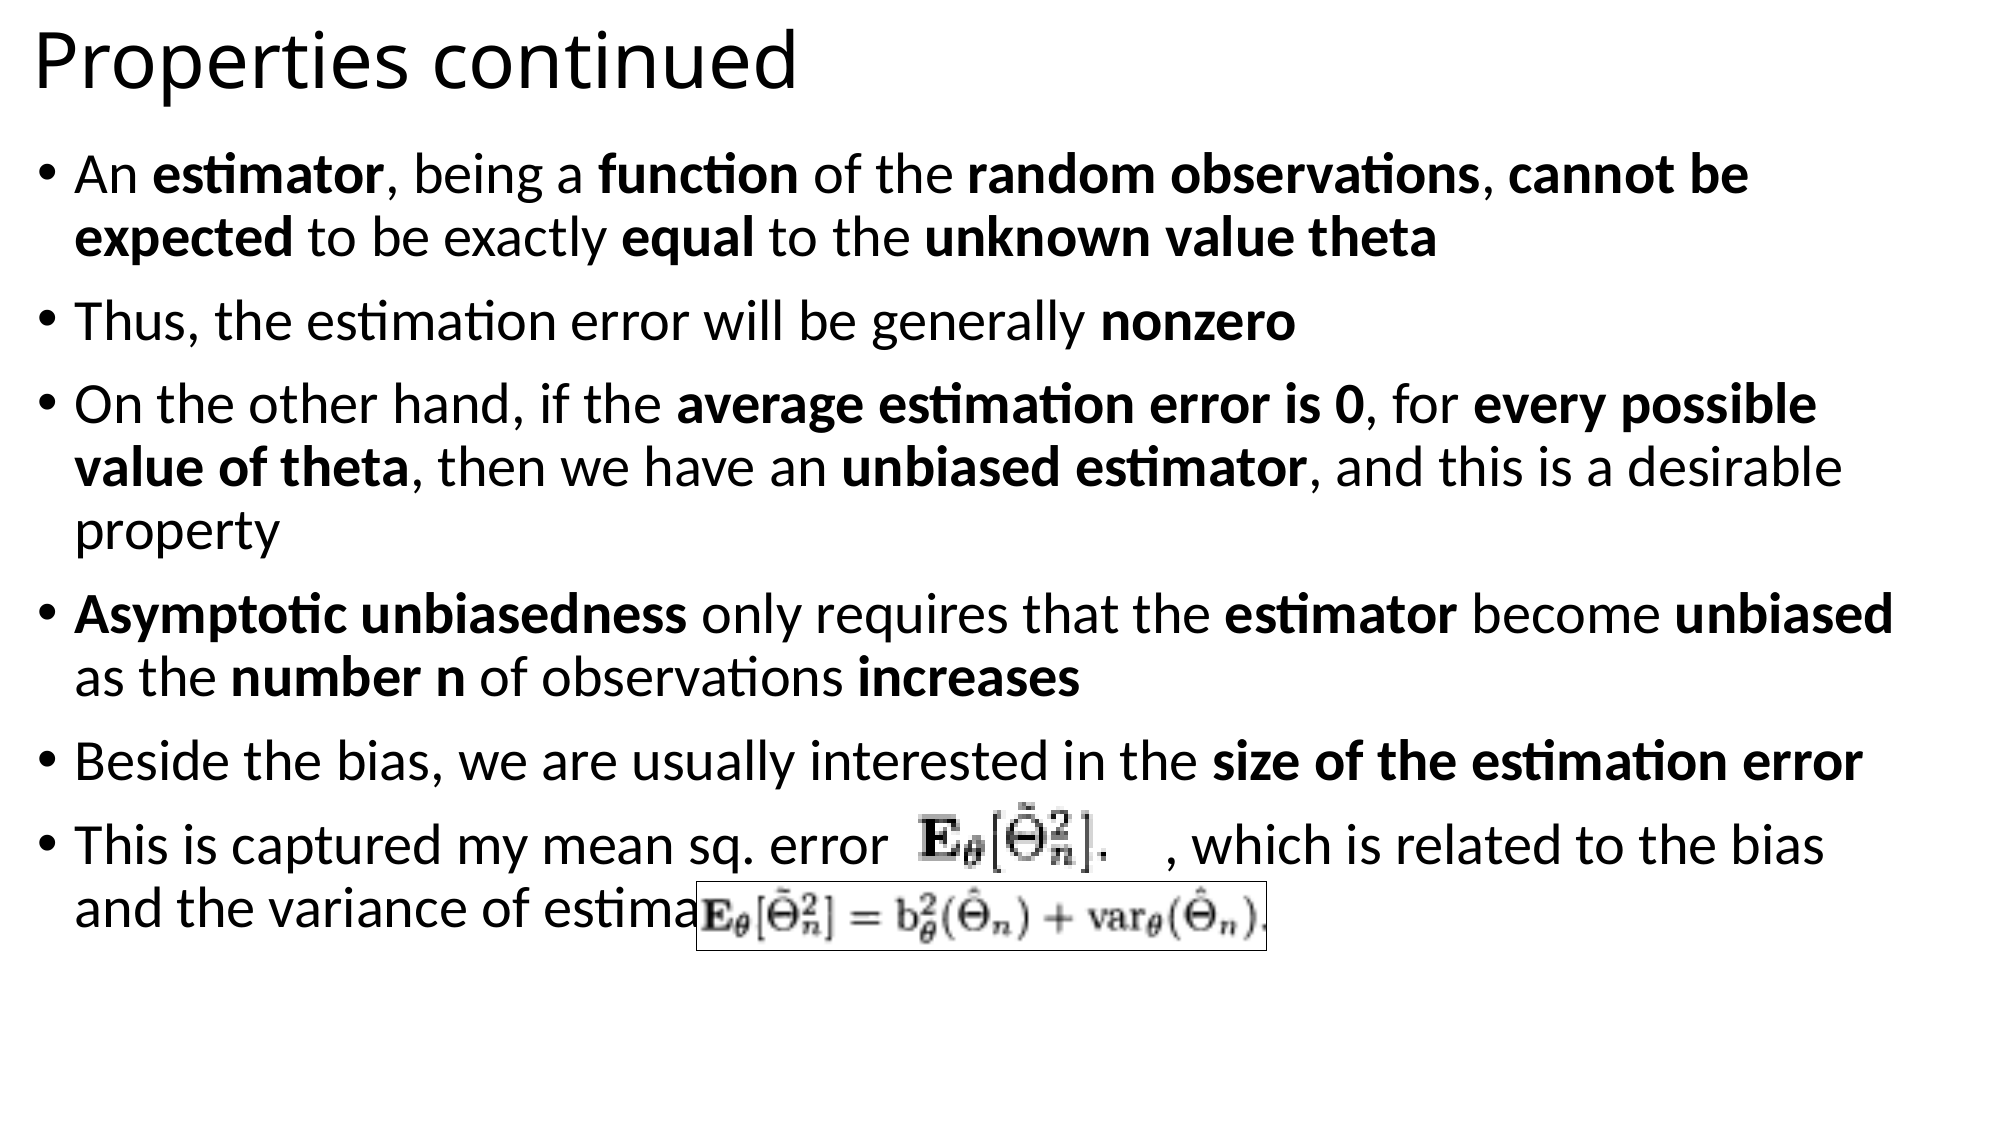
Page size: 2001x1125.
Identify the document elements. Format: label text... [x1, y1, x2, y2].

title Properties continued [17, 13, 1934, 114]
picture [696, 798, 1267, 951]
list An estimator, being a function of the random observations, cannot be expected to be exactly equal to the unknown value theta Thus, the estimation error will be generally nonzero On the other hand, if the average estimation error is 0, for every possible value of theta, then we have an unbiased estimator, and this is a desirable property Asymptotic unbiasedness only requires that the estimator become unbiased as the number n of observations increases Beside the bias, we are usually interested in the size of the estimation error This is captured my mean sq. error , which is related to the bias and the variance of estimator [22, 135, 1932, 1101]
